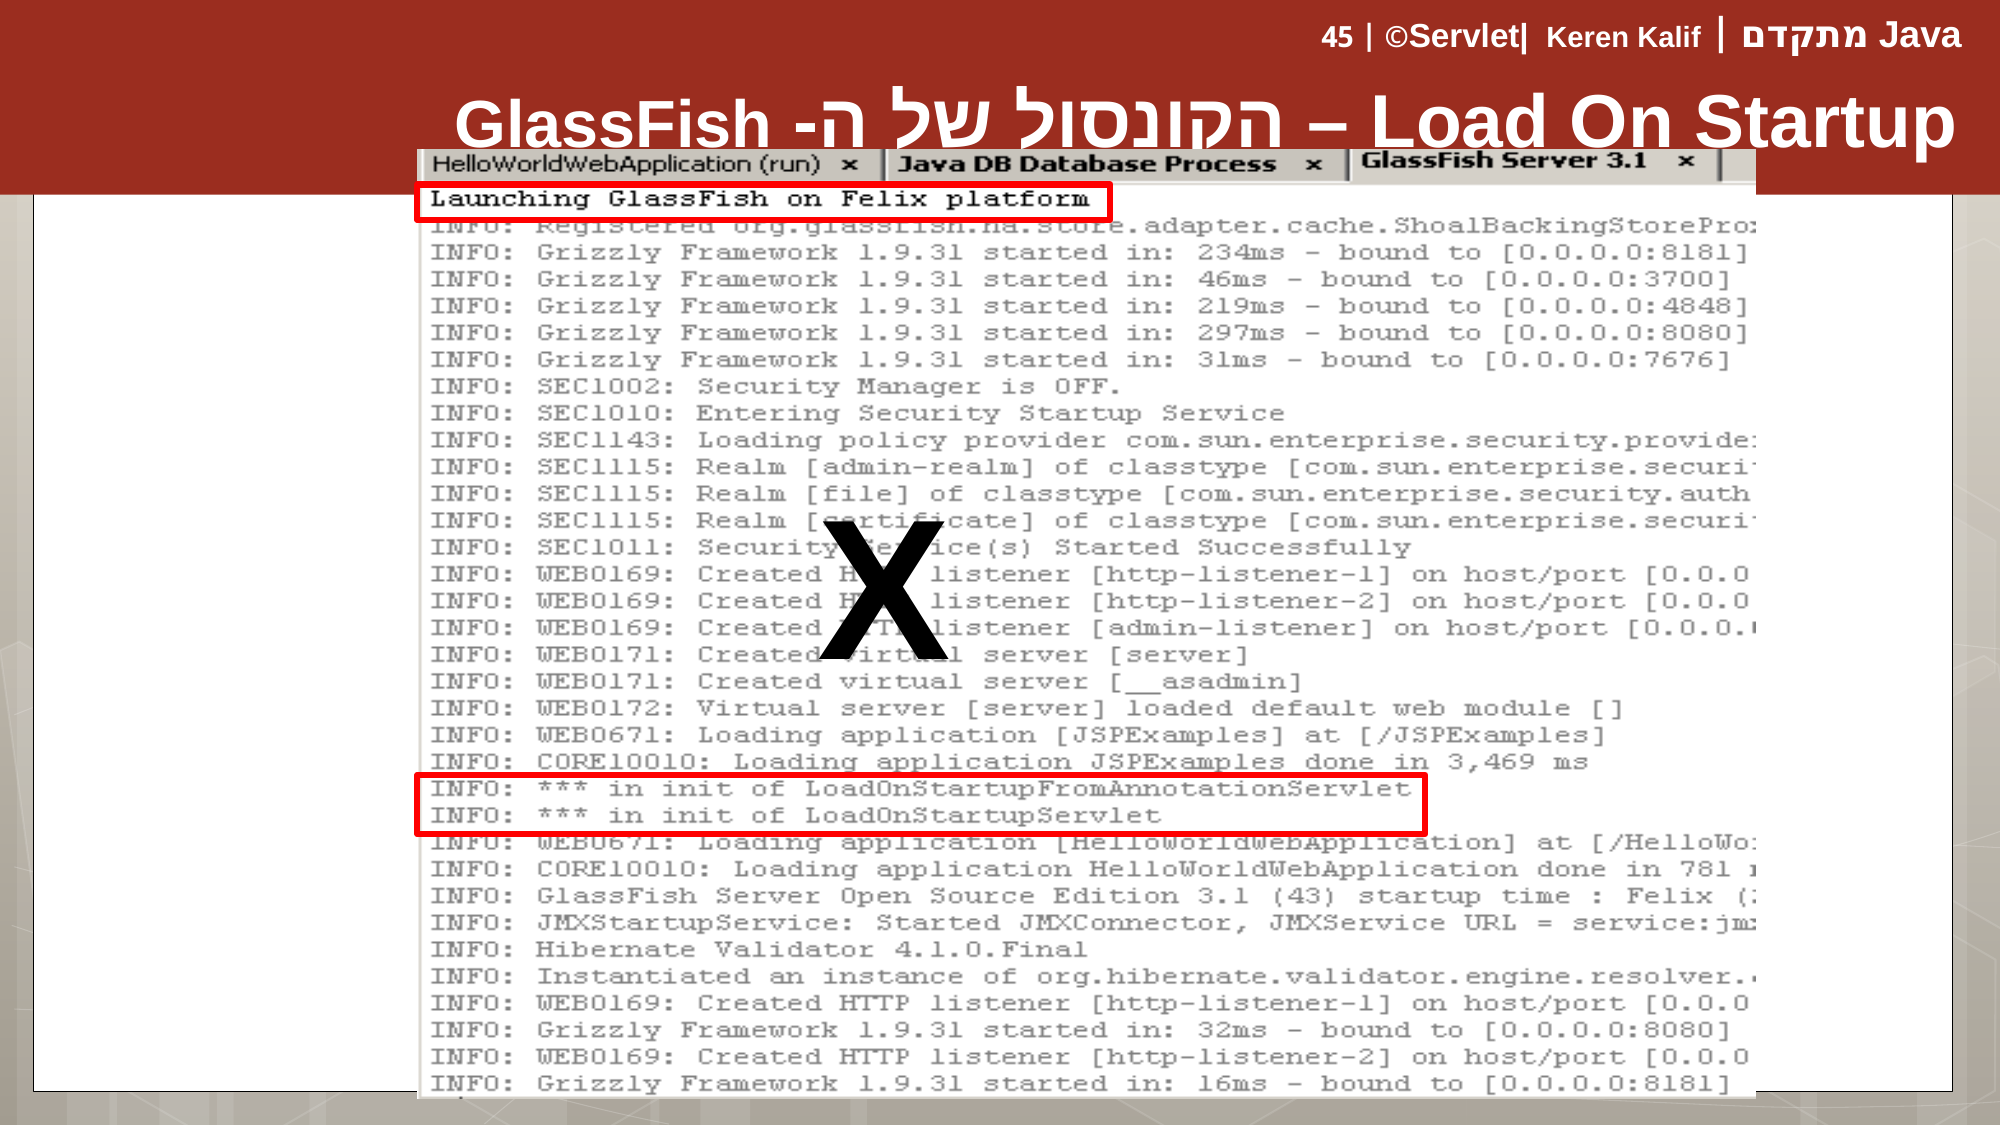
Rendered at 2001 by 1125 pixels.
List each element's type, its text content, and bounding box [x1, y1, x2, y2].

title Load On Startup – הקונסול של ה- GlassFish [0, 64, 1973, 187]
picture [417, 149, 1757, 1099]
